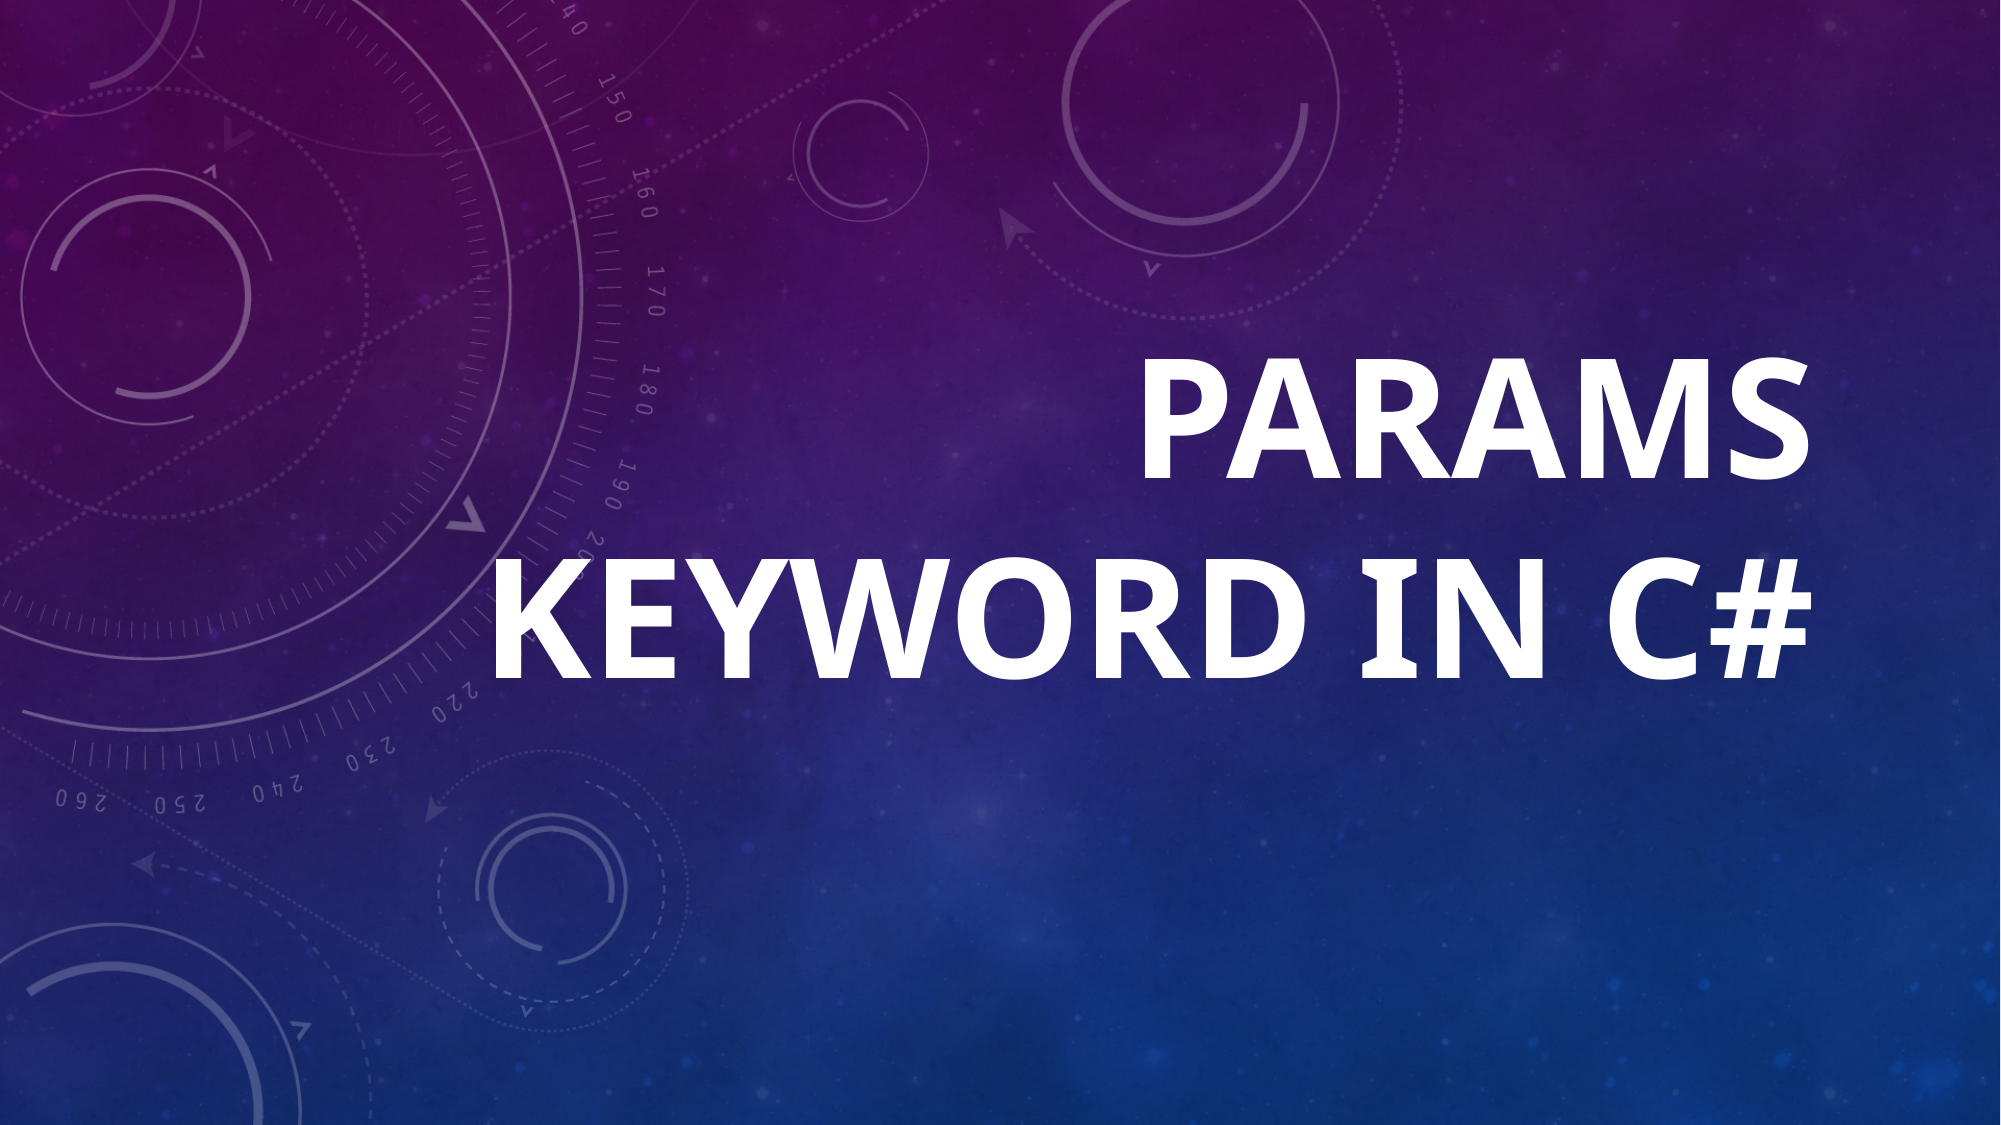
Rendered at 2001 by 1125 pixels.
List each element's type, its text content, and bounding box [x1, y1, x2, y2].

picture [0, 0, 2001, 1125]
title PARAMS KEYWORD IN C# [340, 322, 1831, 720]
